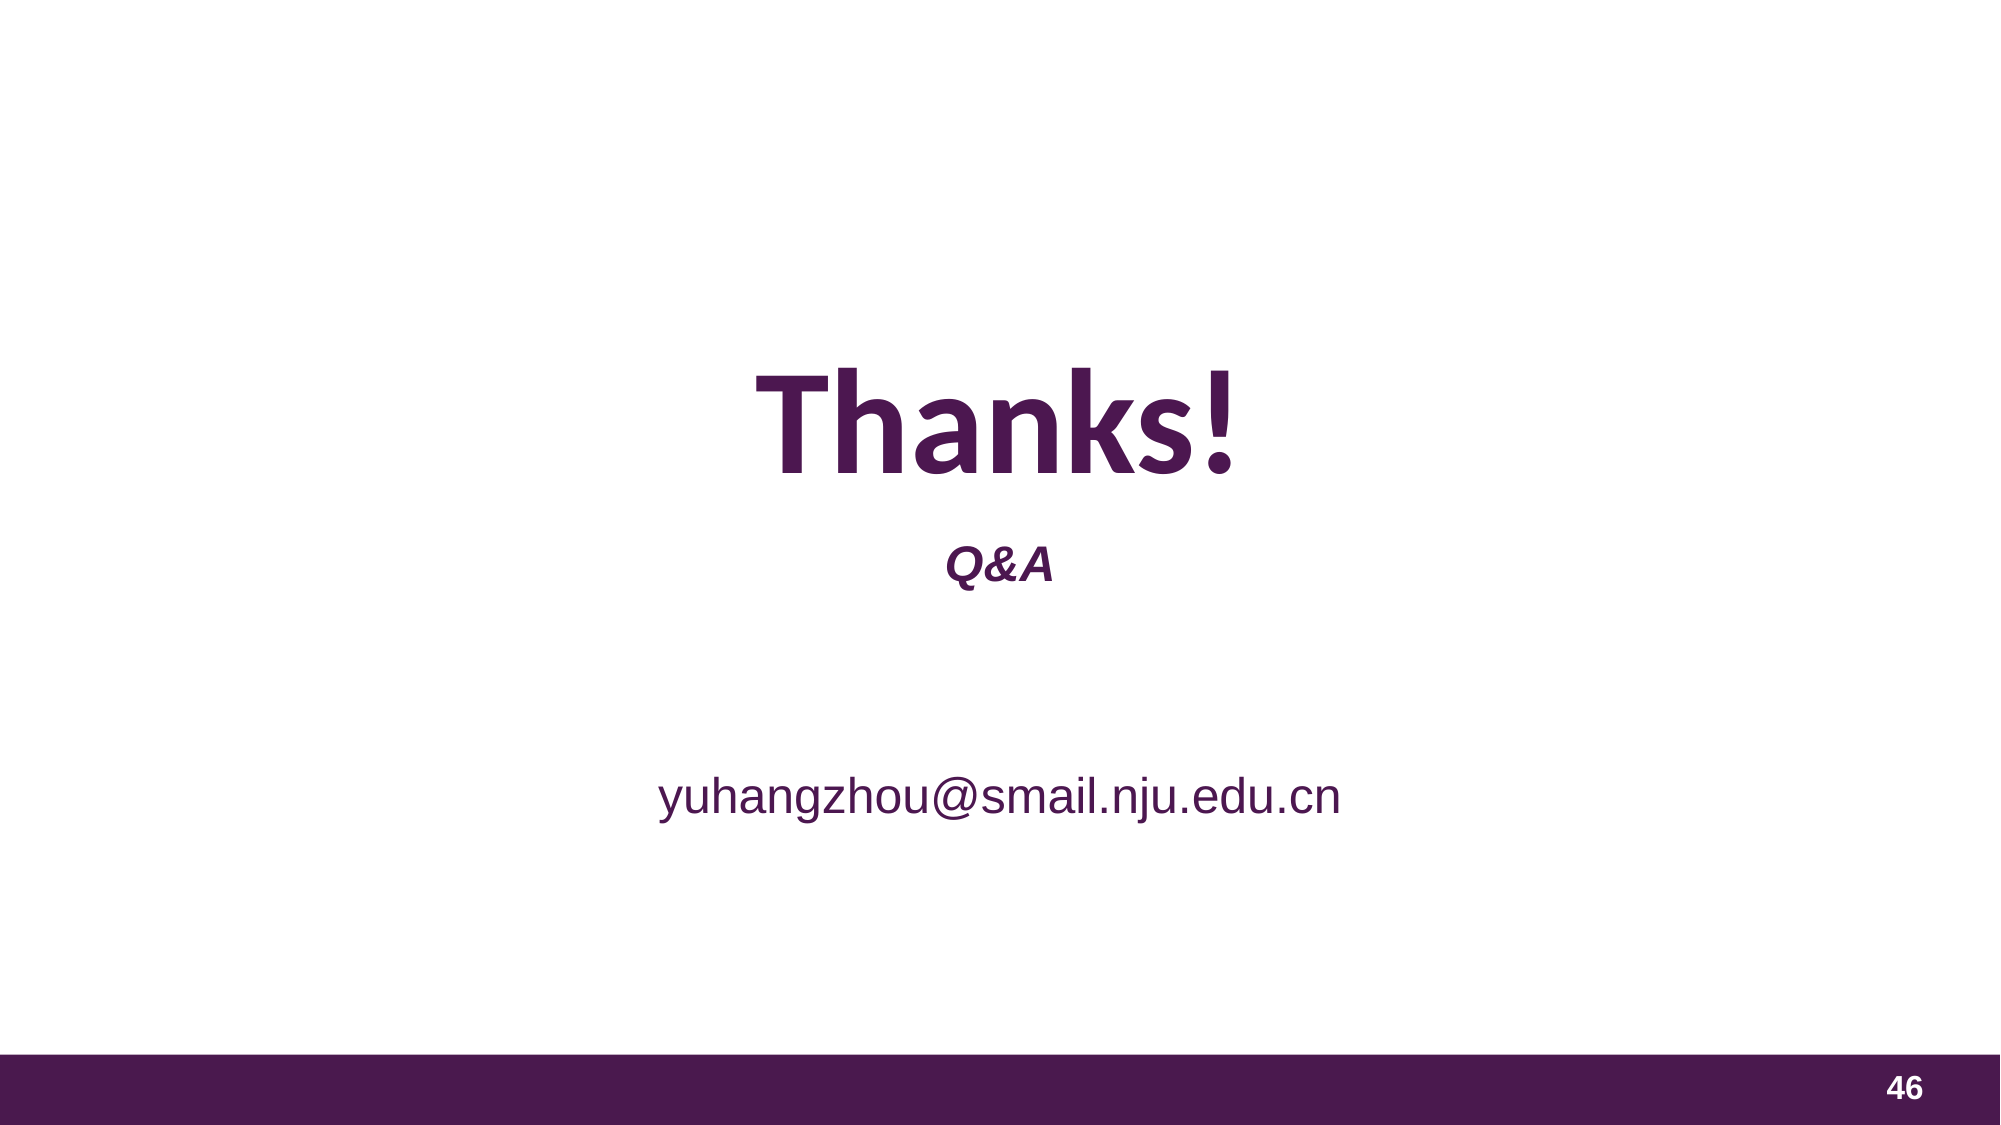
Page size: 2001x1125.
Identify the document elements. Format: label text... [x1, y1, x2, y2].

slide_number 46 [1495, 1060, 1939, 1113]
text_box Thanks! [685, 316, 1315, 512]
text_box Q&A [765, 523, 1235, 599]
text_box yuhangzhou@smail.nju.edu.cn [594, 756, 1406, 831]
